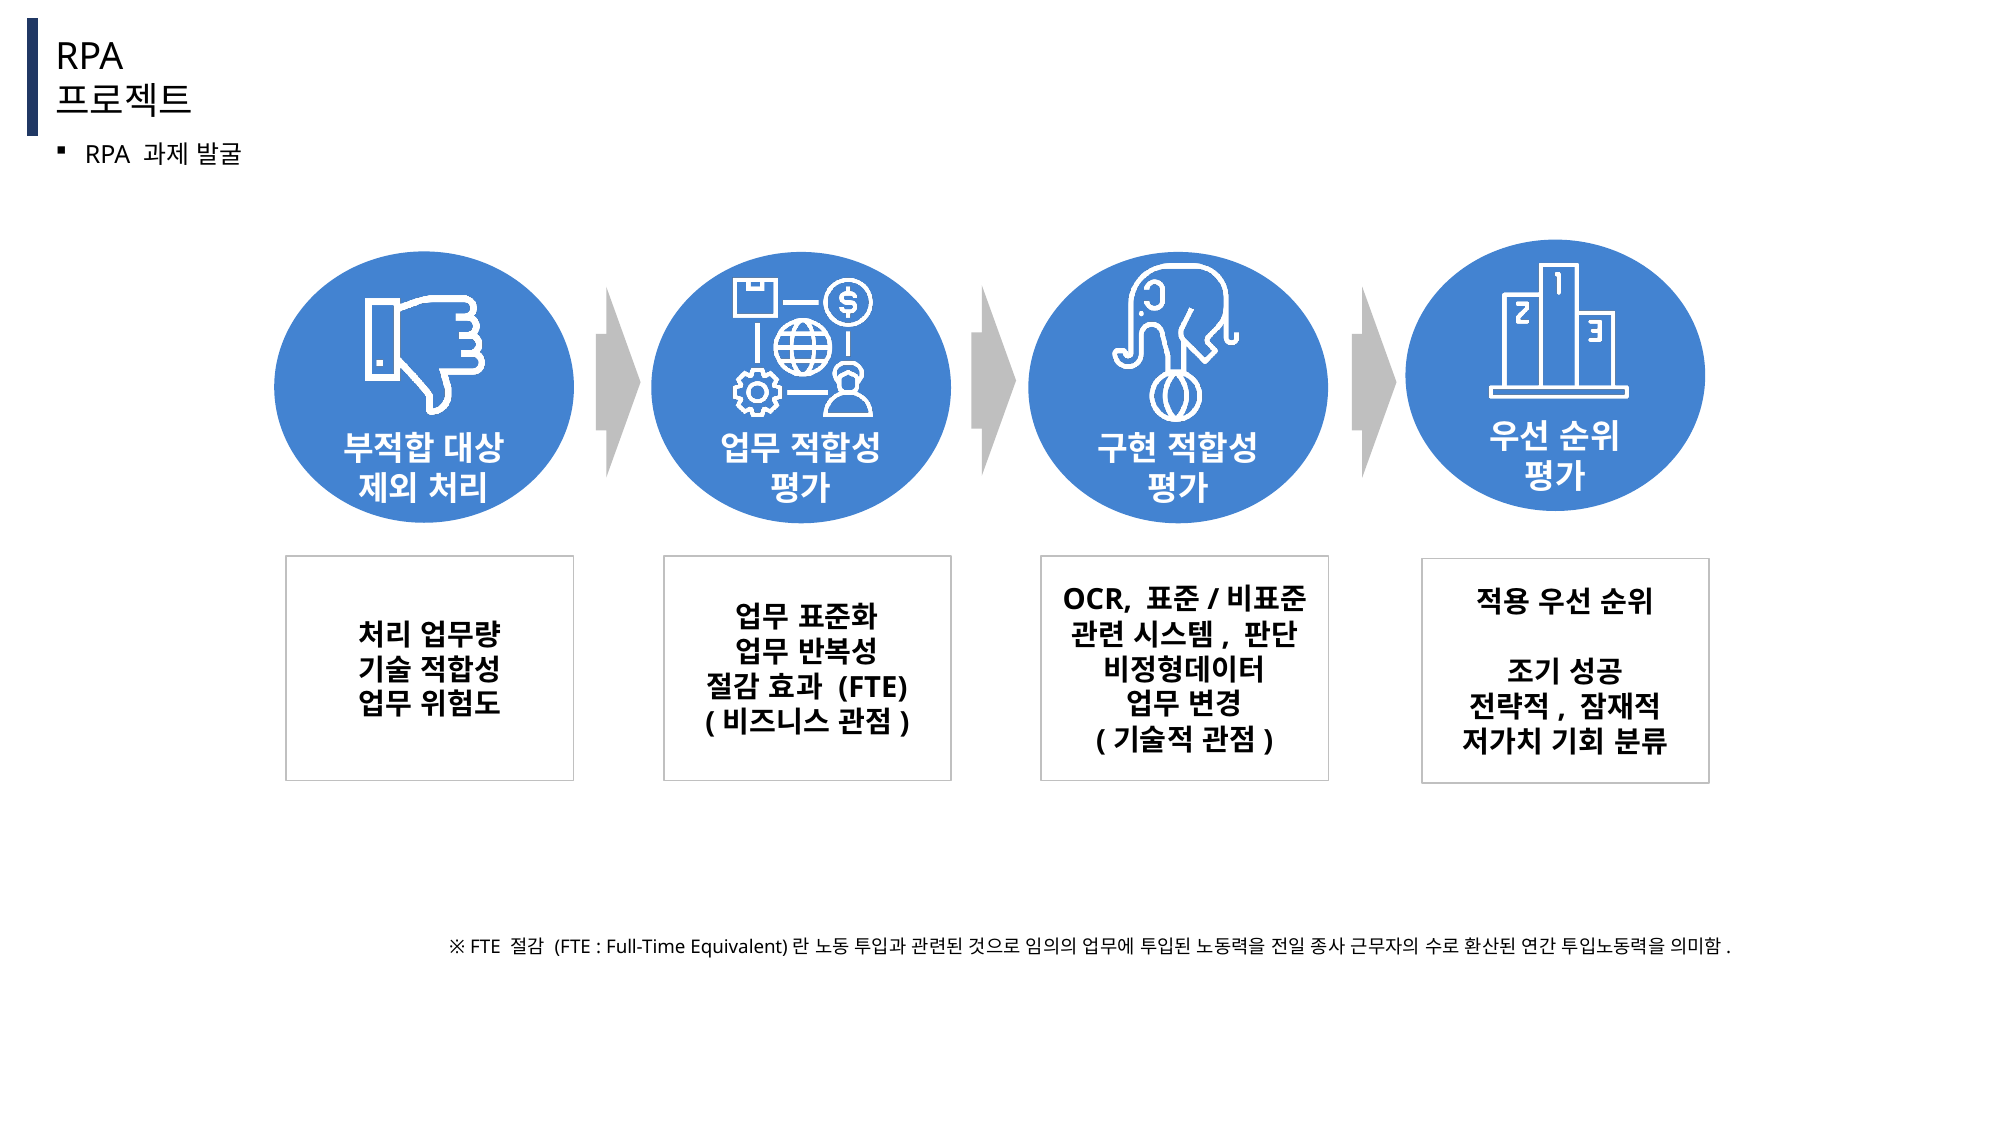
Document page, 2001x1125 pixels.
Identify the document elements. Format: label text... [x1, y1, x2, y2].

text_box 적용 우선 순위 조기 성공 전략적, 잠재적 저가치 기회 분류 [1421, 558, 1709, 784]
picture [1486, 258, 1631, 403]
text_box [1351, 286, 1397, 478]
text_box [595, 286, 641, 478]
text_box OCR, 표준/비표준 관련 시스템, 판단 비정형데이터 업무 변경 (기술적 관점) [1041, 556, 1329, 781]
text_box 구현 적합성 평가 [1118, 251, 1238, 263]
picture [365, 295, 485, 415]
text_box 구현 적합성 평가 [1028, 271, 1329, 524]
text_box 처리 업무량 기술 적합성 업무 위험도 [286, 556, 574, 781]
text_box 업무 적합성 평가 [651, 251, 952, 524]
text_box 우선 순위 평가 [1405, 239, 1706, 512]
picture [730, 274, 875, 419]
picture [1096, 263, 1255, 422]
text_box [971, 285, 1017, 476]
text_box ※ FTE 절감 (FTE : Full-Time Equivalent)란 노동 투입과 관련된 것으로 임의의 업무에 투입된 노동력을 전일 종사 근무자의 수로 환산된 연간 투입노동력을 의미함. [227, 927, 1746, 965]
text_box 부적합 대상 제외 처리 [274, 251, 574, 523]
text_box RPA 과제 발굴 [40, 116, 257, 176]
text_box 업무 표준화 업무 반복성 절감 효과 (FTE) (비즈니스 관점) [663, 556, 951, 781]
